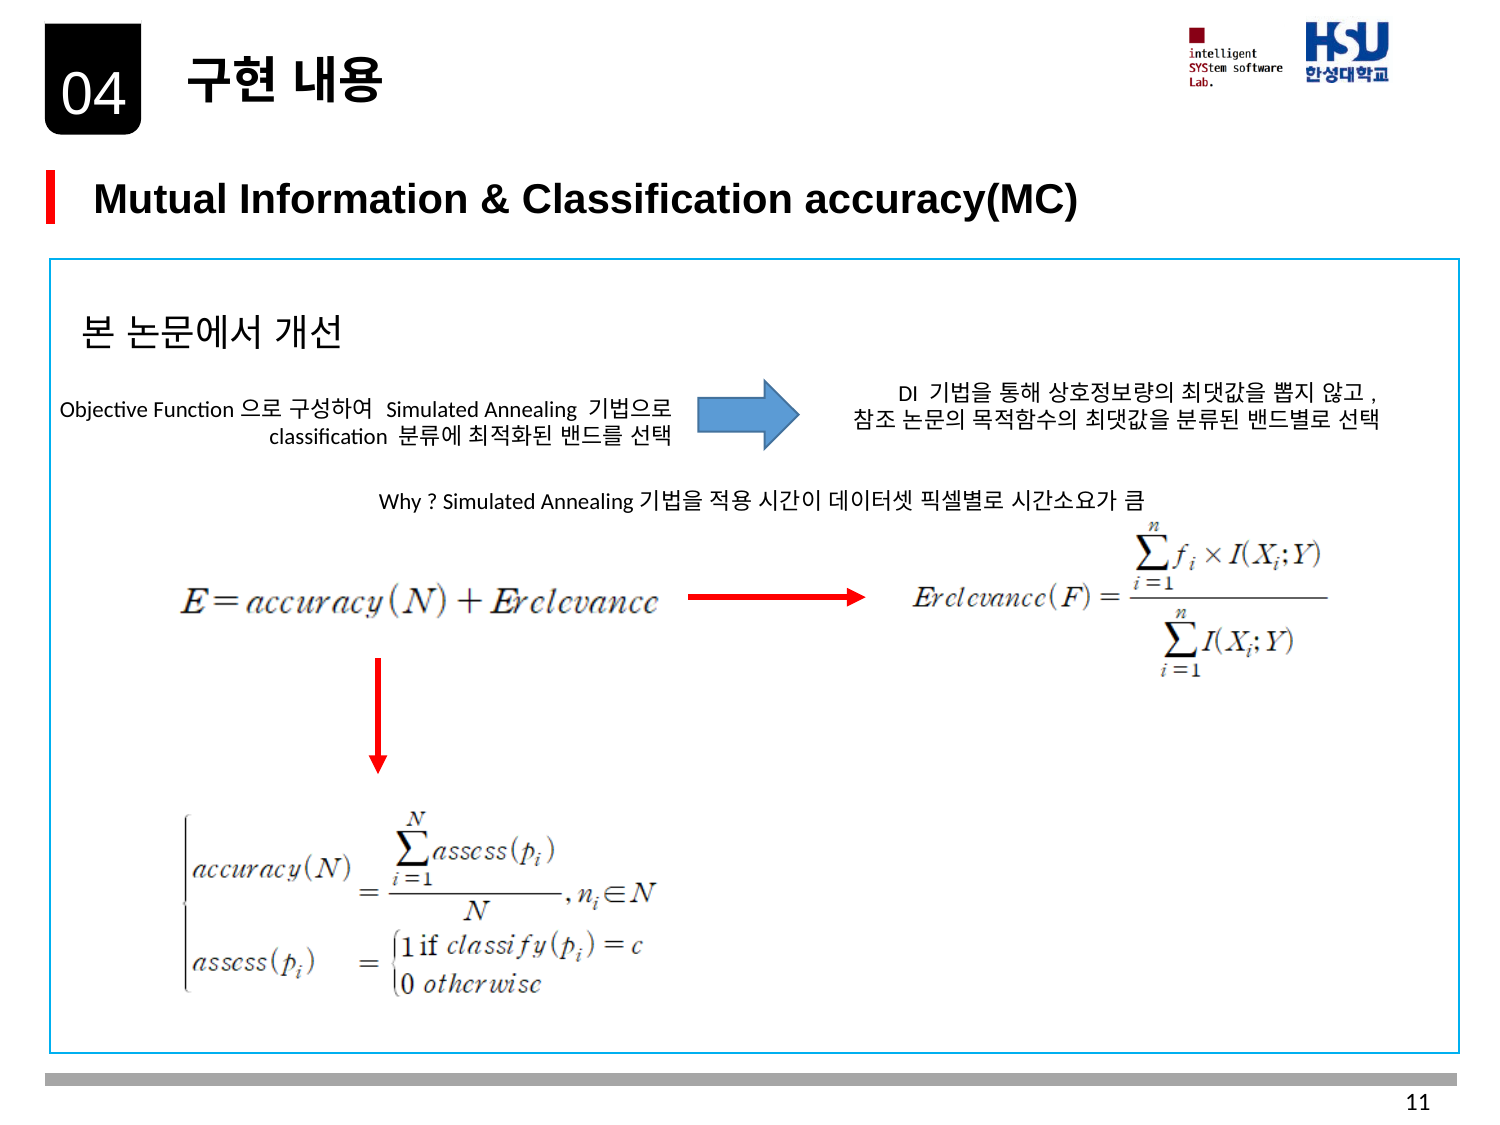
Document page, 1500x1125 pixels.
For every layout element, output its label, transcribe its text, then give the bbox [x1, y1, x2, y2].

text_box [49, 258, 1460, 1054]
picture [1184, 16, 1285, 95]
text_box [763, 441, 774, 452]
text_box 구현 내용 [171, 41, 400, 117]
picture [1300, 16, 1393, 86]
text_box 본 논문에서 개선 [66, 302, 588, 362]
text_box Mutual Information & Classification accuracy(MC) [78, 164, 1338, 230]
text_box 04 [45, 48, 142, 134]
text_box Why ? Simulated Annealing기법을 적용 시간이 데이터셋 픽셀별로 시간소요가 큼 [255, 479, 1161, 513]
text_box DI 기법을 통해 상호정보량의 최댓값을 뽑지 않고, 참조 논문의 목적함수의 최댓값을 분류된 밴드별로 선택 [698, 371, 1397, 441]
text_box [967, 14, 1266, 97]
text_box Objective Function으로 구성하여 Simulated Annealing 기법으로 classification 분류에 최적화된 밴드를 선택 [0, 387, 688, 457]
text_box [167, 513, 1333, 1007]
